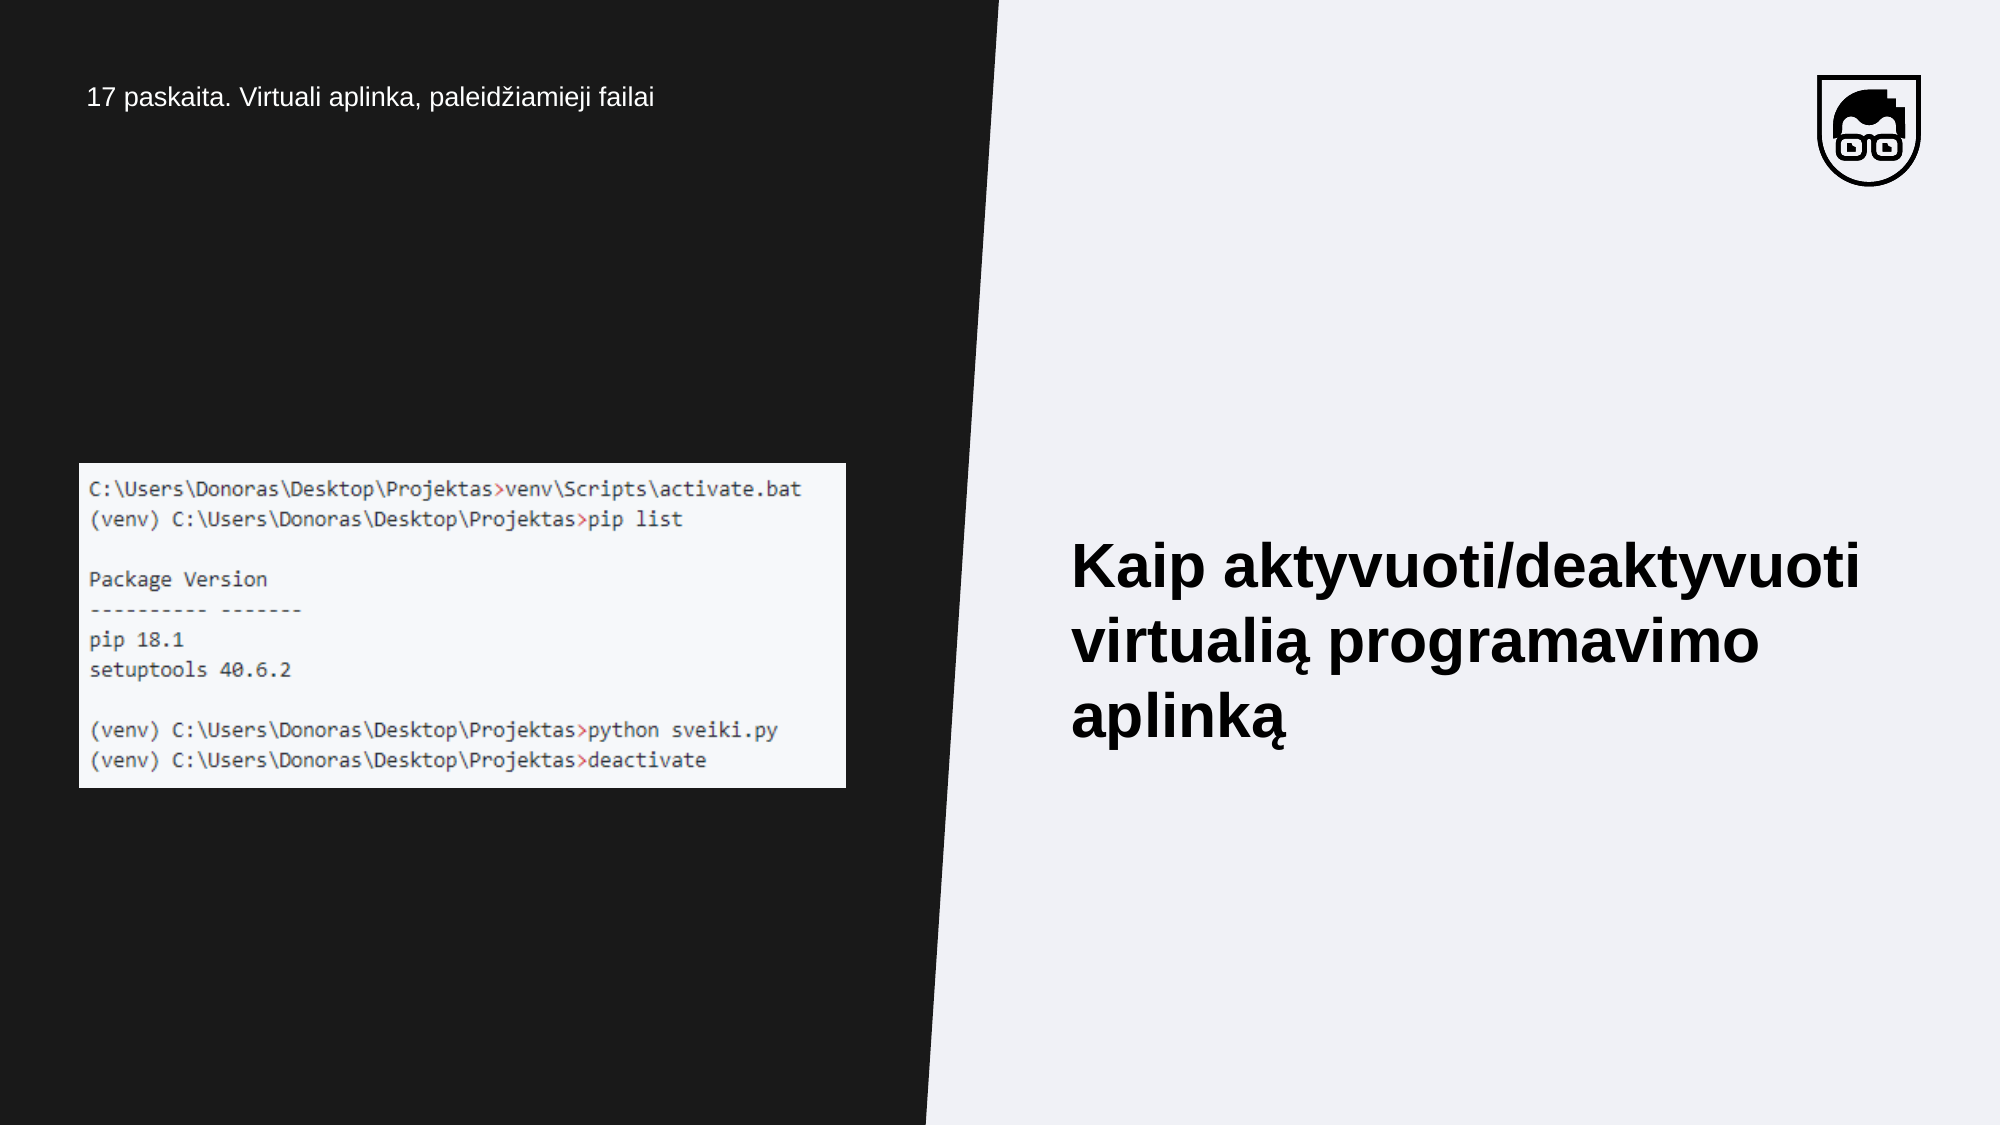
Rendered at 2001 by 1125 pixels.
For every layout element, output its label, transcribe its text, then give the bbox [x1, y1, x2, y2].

text_box Kaip aktyvuoti/deaktyvuoti virtualią programavimo aplinką [1063, 517, 2000, 686]
picture [78, 463, 846, 788]
text_box 17 paskaita. Virtuali aplinka, paleidžiamieji failai [78, 75, 1000, 150]
